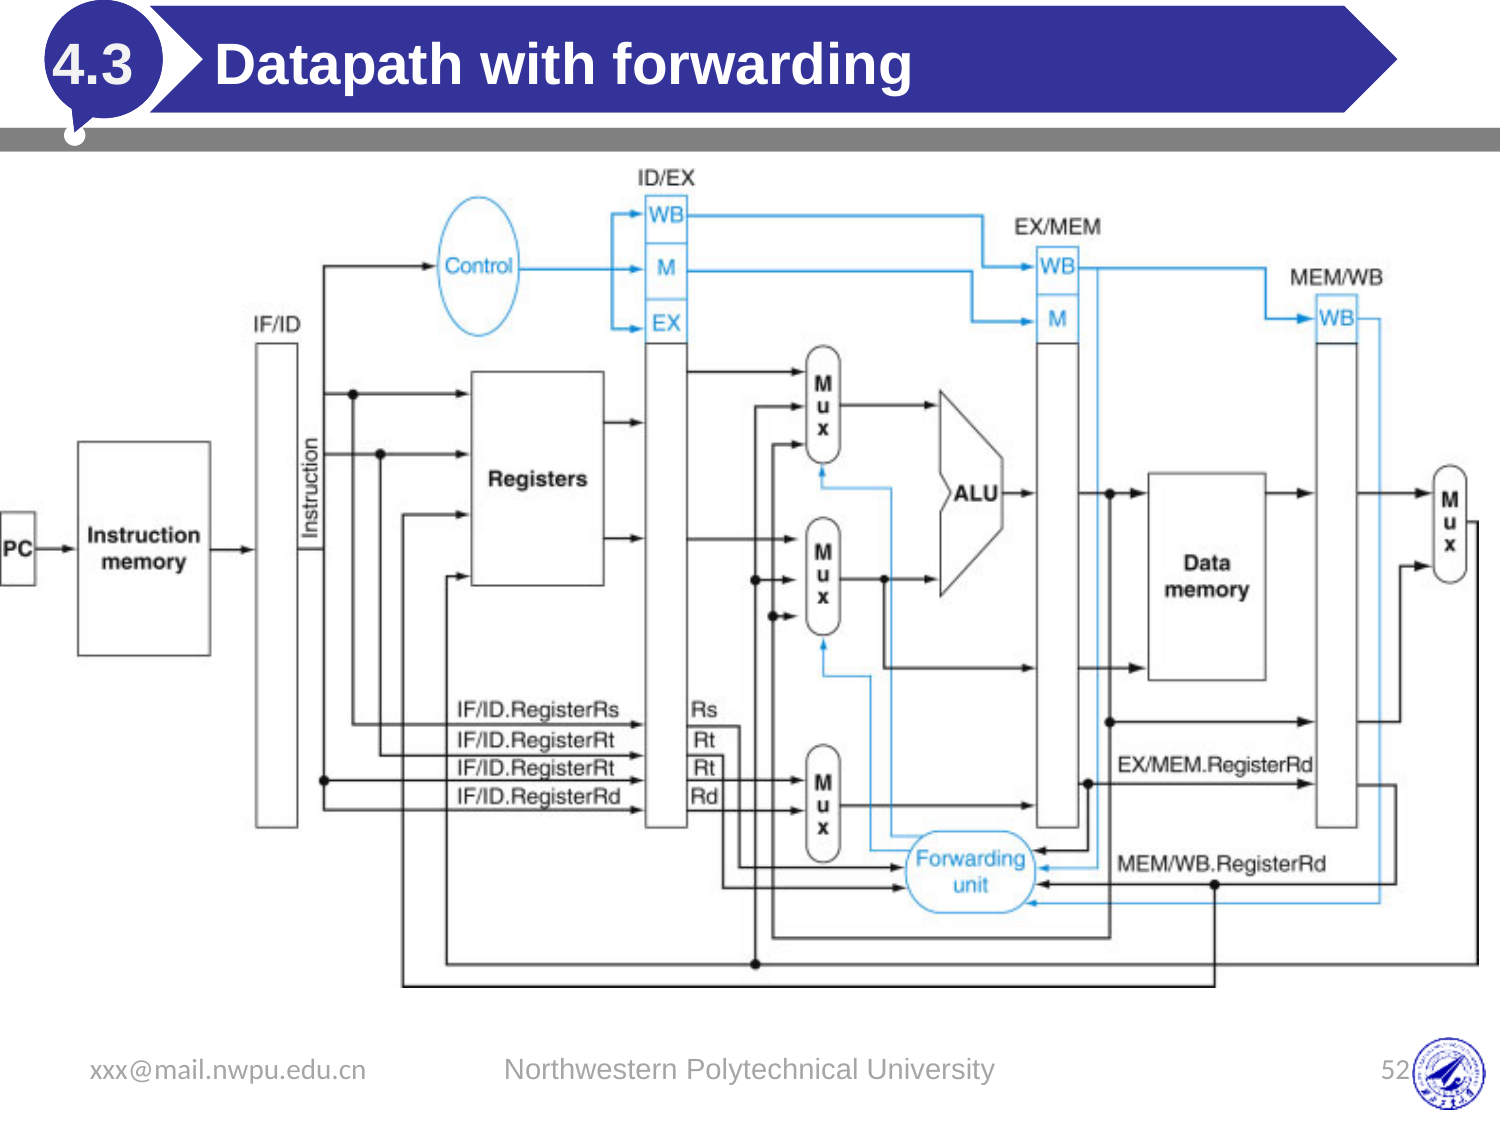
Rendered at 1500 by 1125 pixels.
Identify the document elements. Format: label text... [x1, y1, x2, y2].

title Datapath with forwarding [200, 18, 1398, 125]
picture [0, 166, 1479, 988]
footer Northwestern Polytechnical University [474, 1042, 1025, 1103]
slide_number 52 [1074, 1042, 1425, 1103]
slide_number xxx@mail.nwpu.edu.cn [75, 1042, 425, 1103]
list 4.3 [37, 19, 175, 113]
picture [1412, 1037, 1486, 1110]
